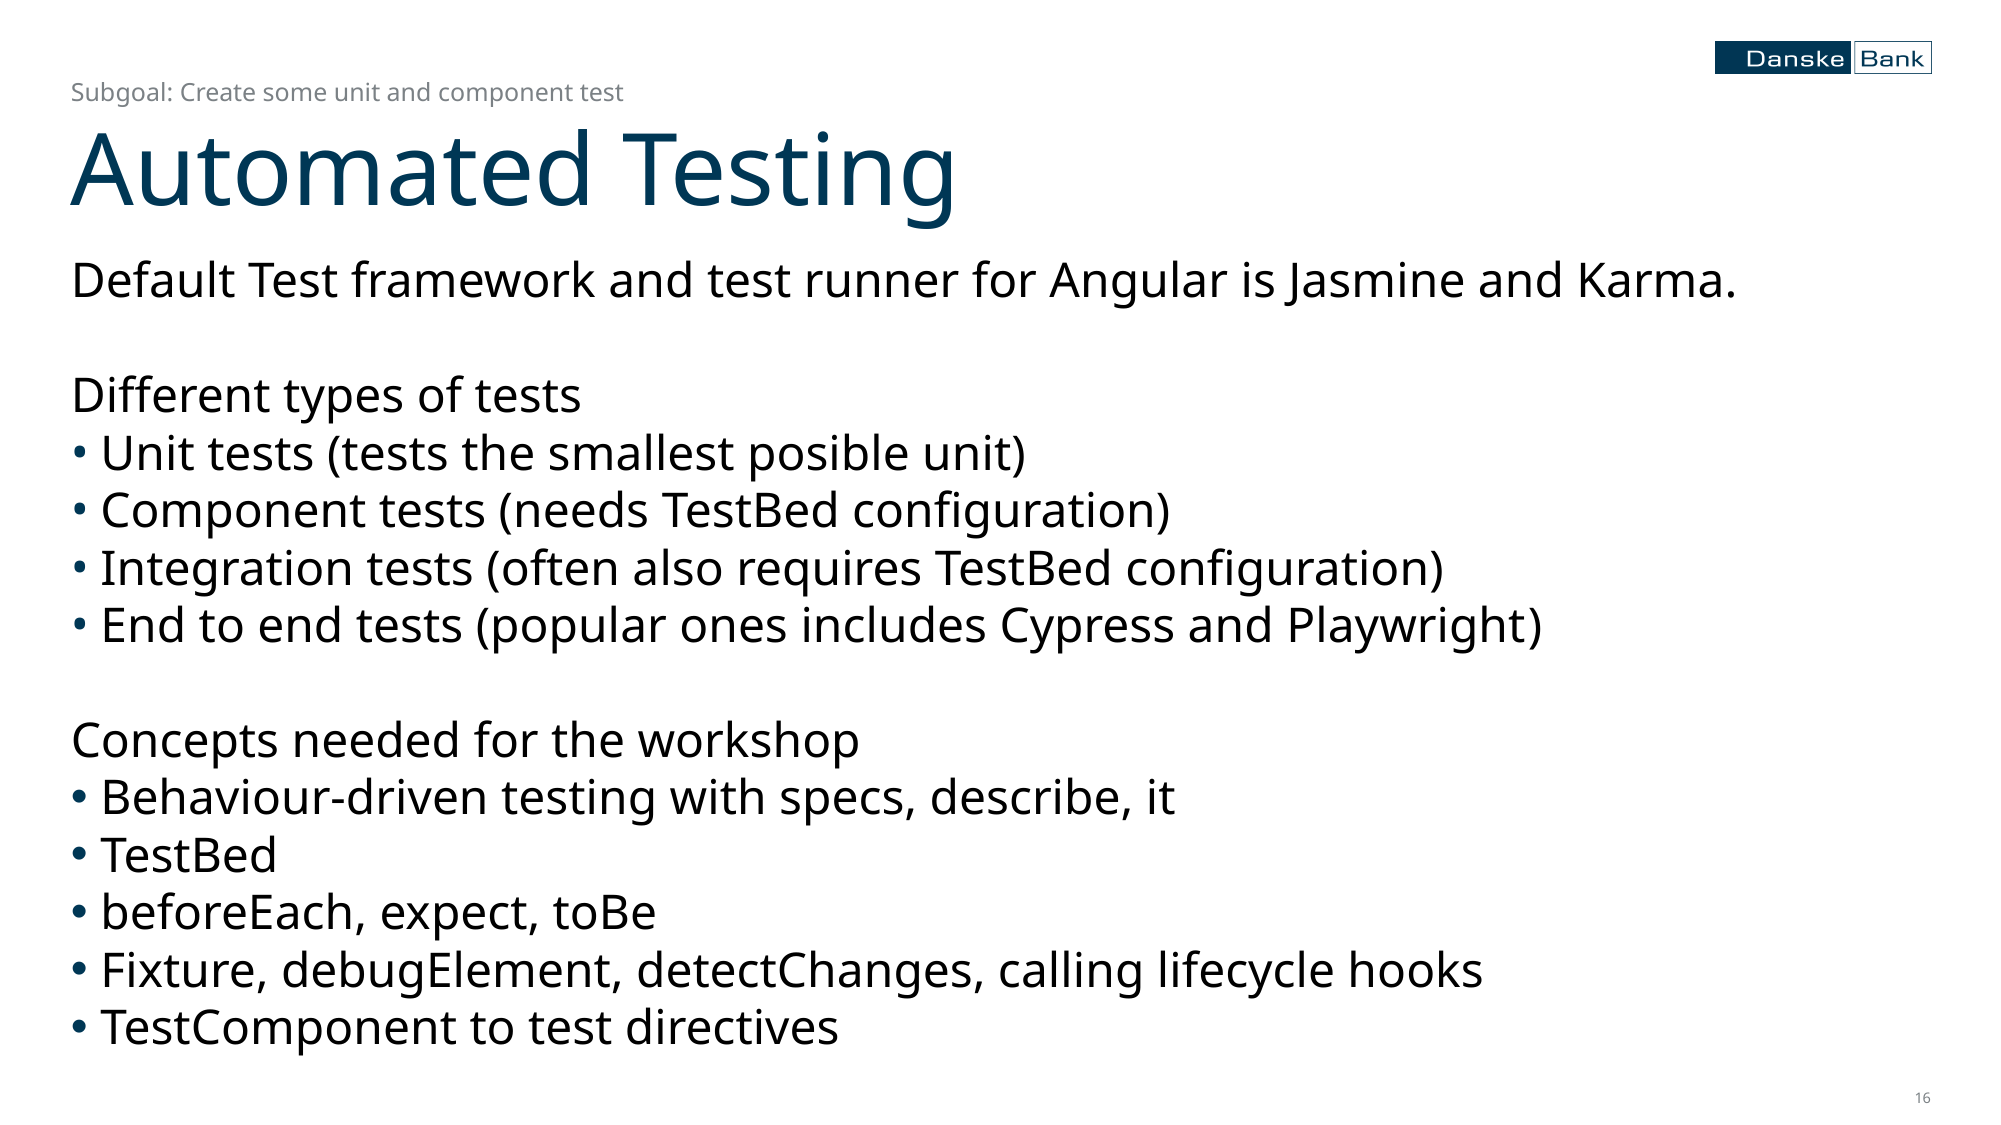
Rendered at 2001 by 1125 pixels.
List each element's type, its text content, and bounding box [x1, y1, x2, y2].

title Automated Testing [70, 119, 1932, 232]
picture [1715, 41, 1932, 74]
list Subgoal: Create some unit and component test [70, 76, 1447, 107]
list Default Test framework and test runner for Angular is Jasmine and Karma. Different types of tests Unit tests (tests the smallest posible unit) Component tests (needs TestBed configuration) Integration tests (often also requires TestBed configuration) End to end tests (popular ones includes Cypress and Playwright) Concepts needed for the workshop Behaviour-driven testing with specs, describe, it TestBed beforeEach, expect, toBe Fixture, debugElement, detectChanges, calling lifecycle hooks TestComponent to test directives [70, 249, 1932, 1050]
